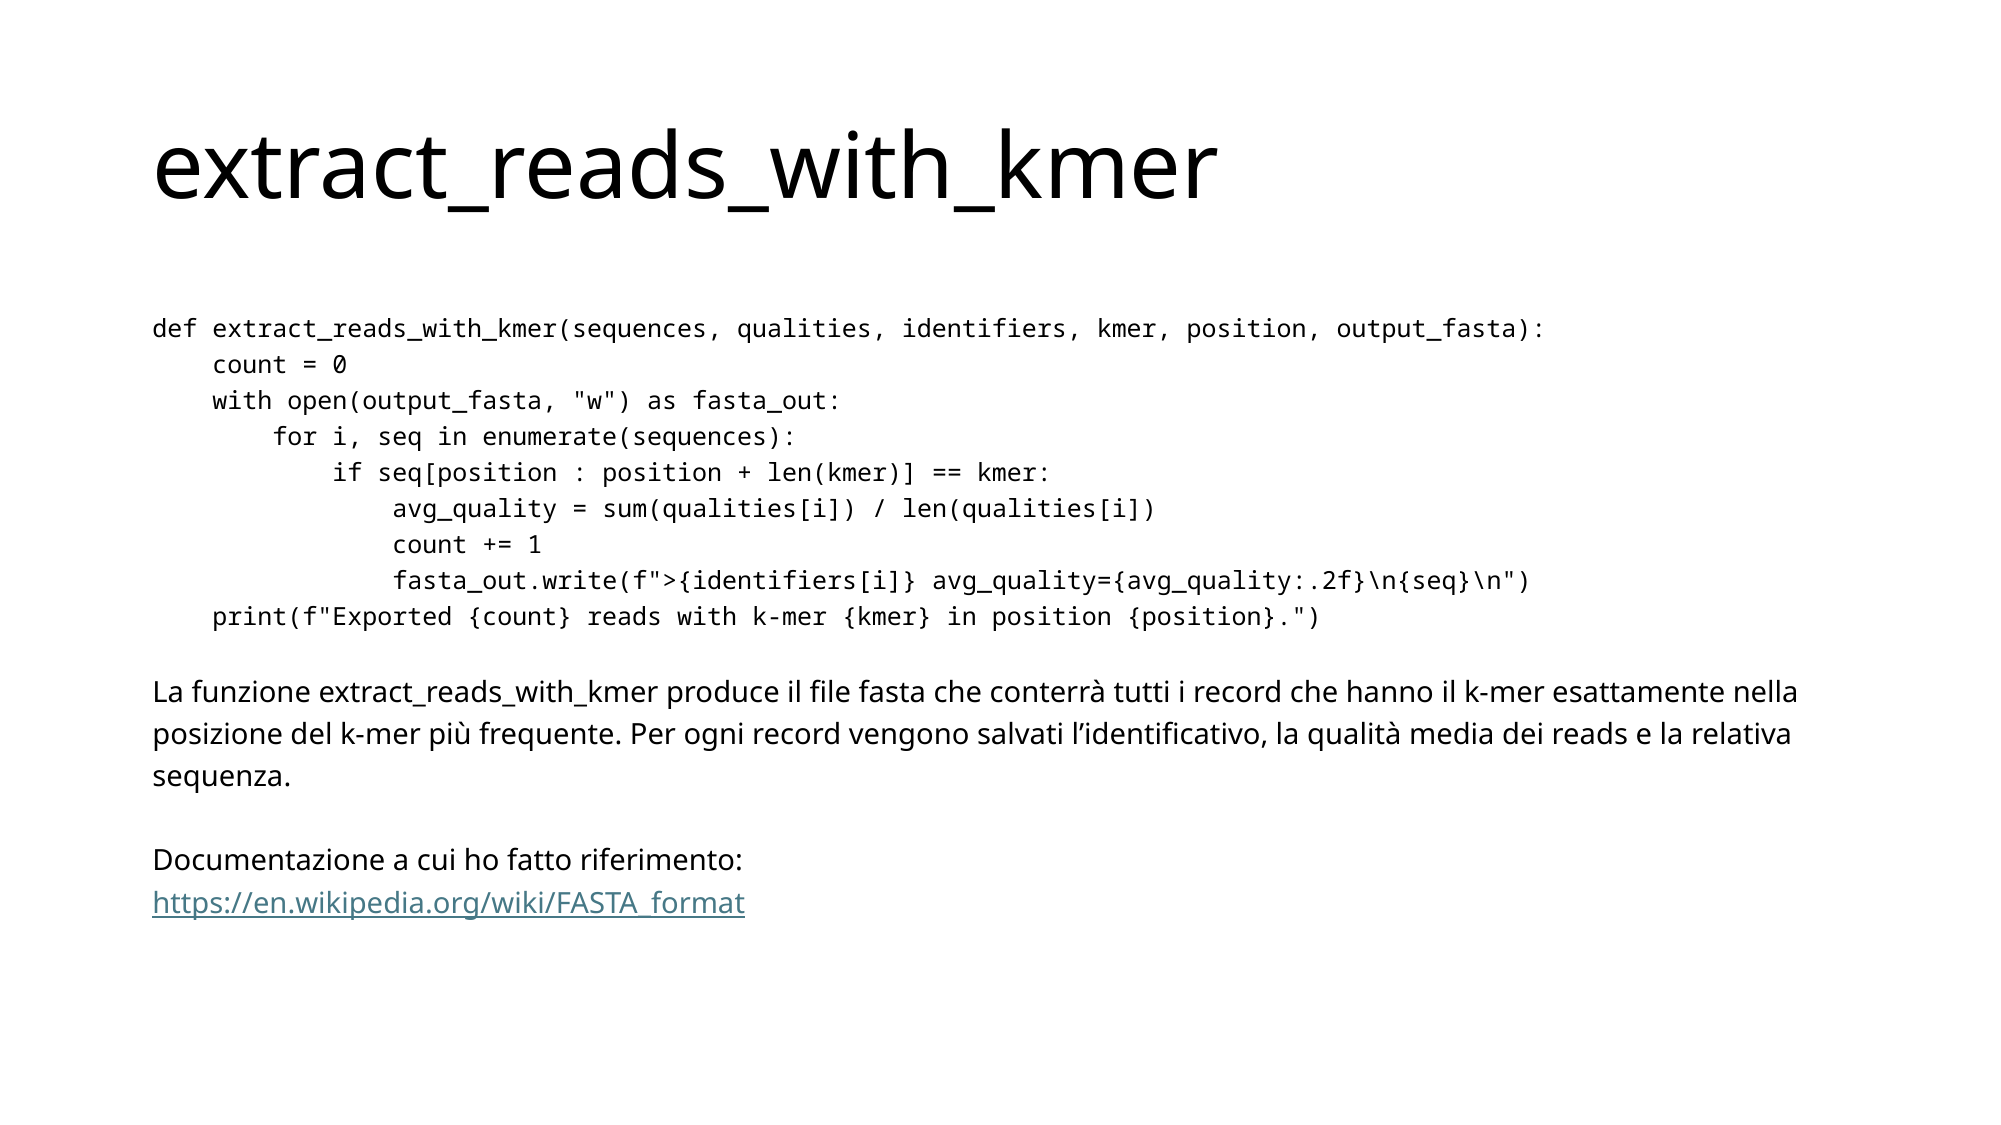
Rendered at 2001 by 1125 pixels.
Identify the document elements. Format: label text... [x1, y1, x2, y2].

title extract_reads_with_kmer [137, 59, 1863, 278]
list def extract_reads_with_kmer(sequences, qualities, identifiers, kmer, position, output_fasta): count = 0 with open(output_fasta, "w") as fasta_out: for i, seq in enumerate(sequences): if seq[position : position + len(kmer)] == kmer: avg_quality = sum(qualities[i]) / len(qualities[i]) count += 1 fasta_out.write(f">{identifiers[i]} avg_quality={avg_quality:.2f}\n{seq}\n") print(f"Exported {count} reads with k-mer {kmer} in position {position}.") La funzione extract_reads_with_kmer produce il file fasta che conterrà tutti i record che hanno il k-mer esattamente nella posizione del k-mer più frequente. Per ogni record vengono salvati l’identificativo, la qualità media dei reads e la relativa sequenza. Documentazione a cui ho fatto riferimento: https://en.wikipedia.org/wiki/FASTA_format [137, 299, 1863, 1014]
